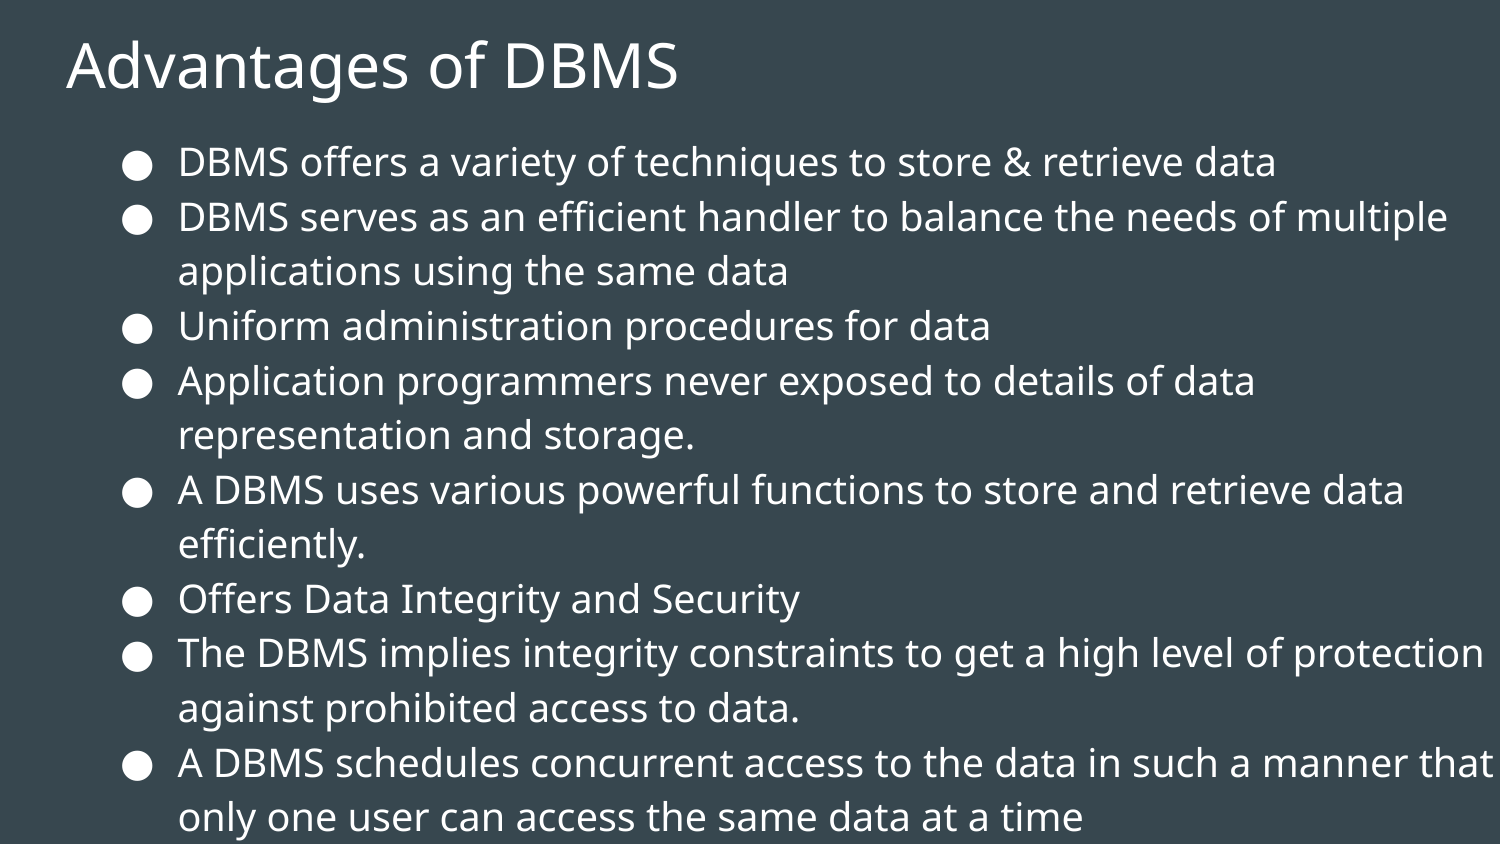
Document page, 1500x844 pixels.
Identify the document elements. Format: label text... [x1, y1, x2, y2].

list DBMS offers a variety of techniques to store & retrieve data DBMS serves as an efficient handler to balance the needs of multiple applications using the same data Uniform administration procedures for data Application programmers never exposed to details of data representation and storage. A DBMS uses various powerful functions to store and retrieve data efficiently. Offers Data Integrity and Security The DBMS implies integrity constraints to get a high level of protection against prohibited access to data. A DBMS schedules concurrent access to the data in such a manner that only one user can access the same data at a time Reduced Application Development Time [87, 115, 1500, 598]
title Advantages of DBMS [51, 11, 1449, 106]
